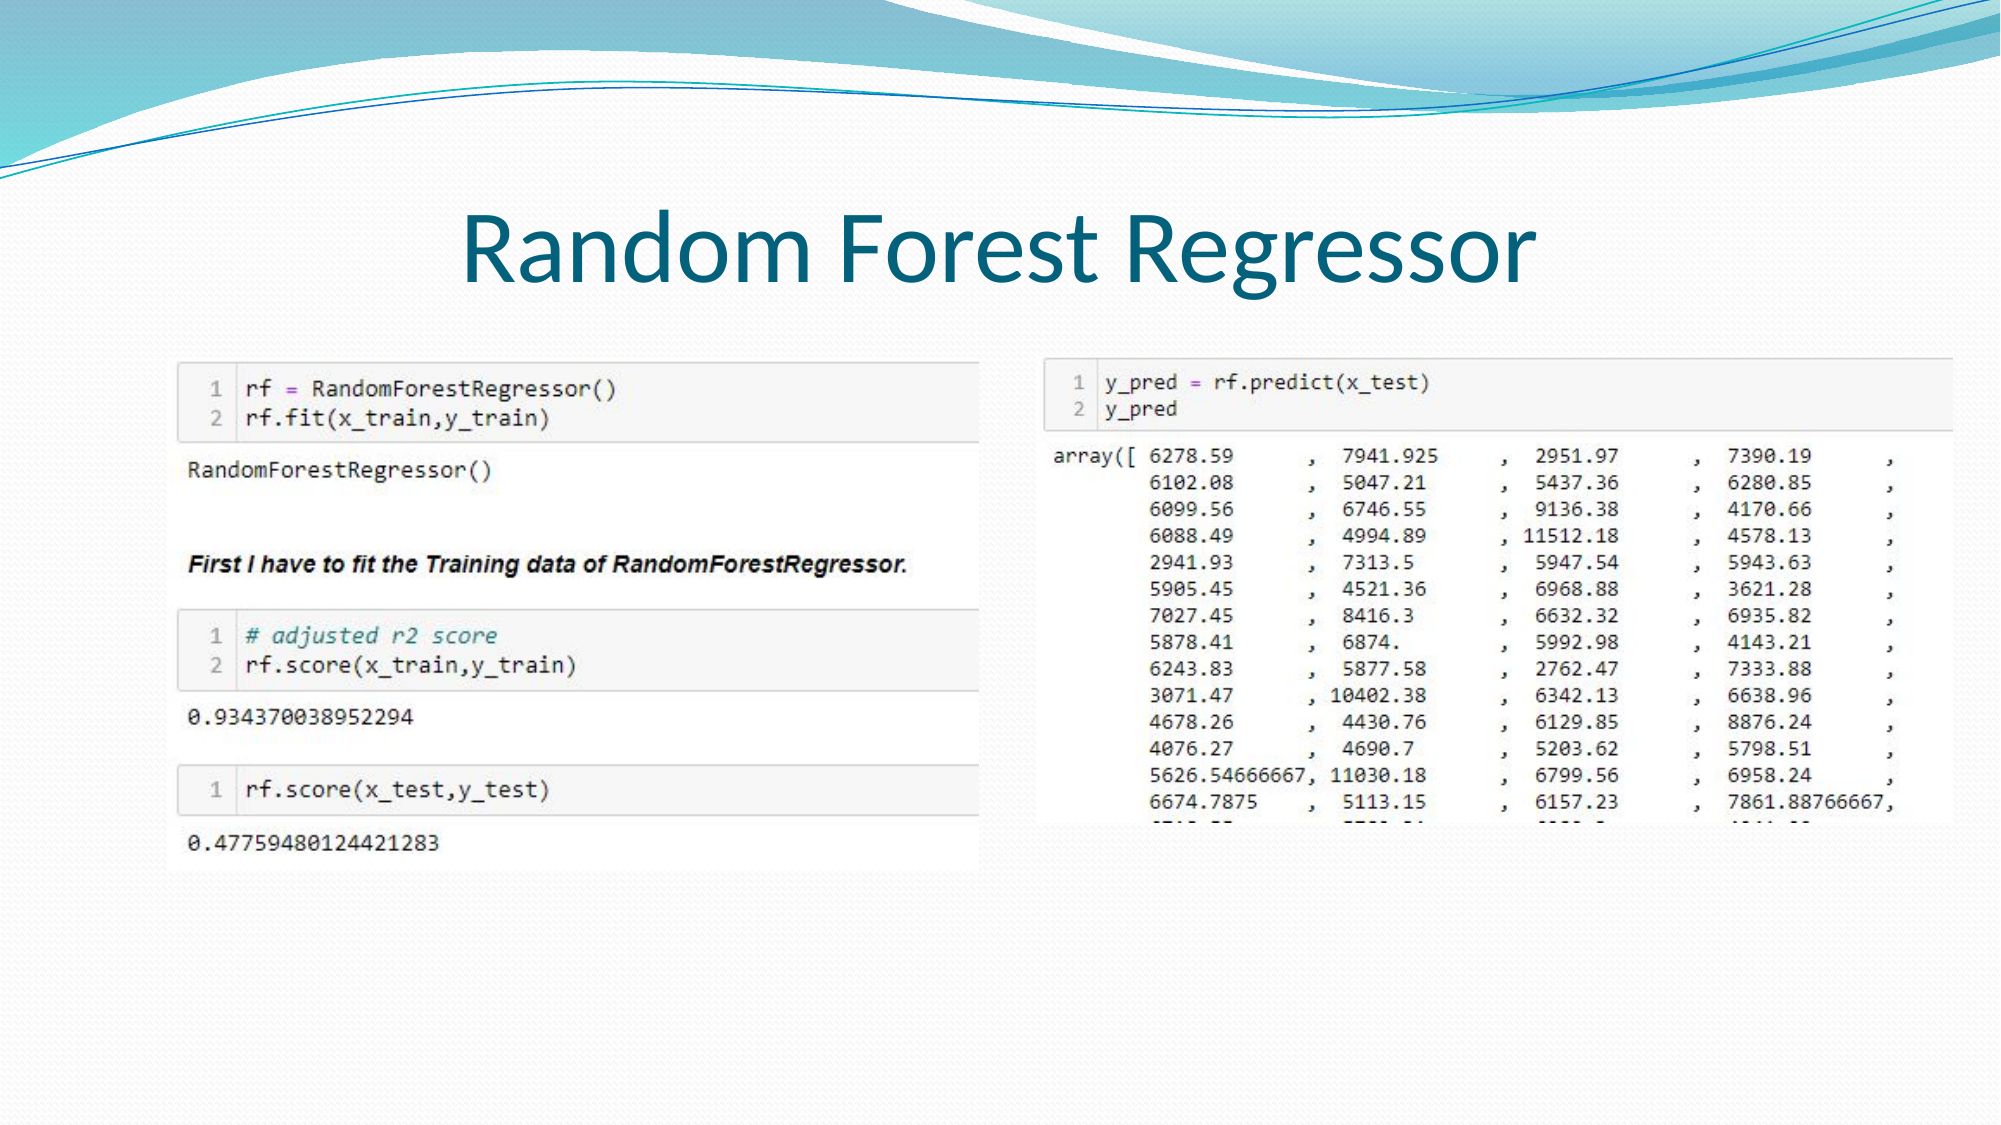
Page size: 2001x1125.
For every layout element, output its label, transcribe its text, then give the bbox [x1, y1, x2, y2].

title Random Forest Regressor [99, 115, 1900, 303]
picture [1036, 355, 1953, 824]
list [167, 356, 979, 871]
